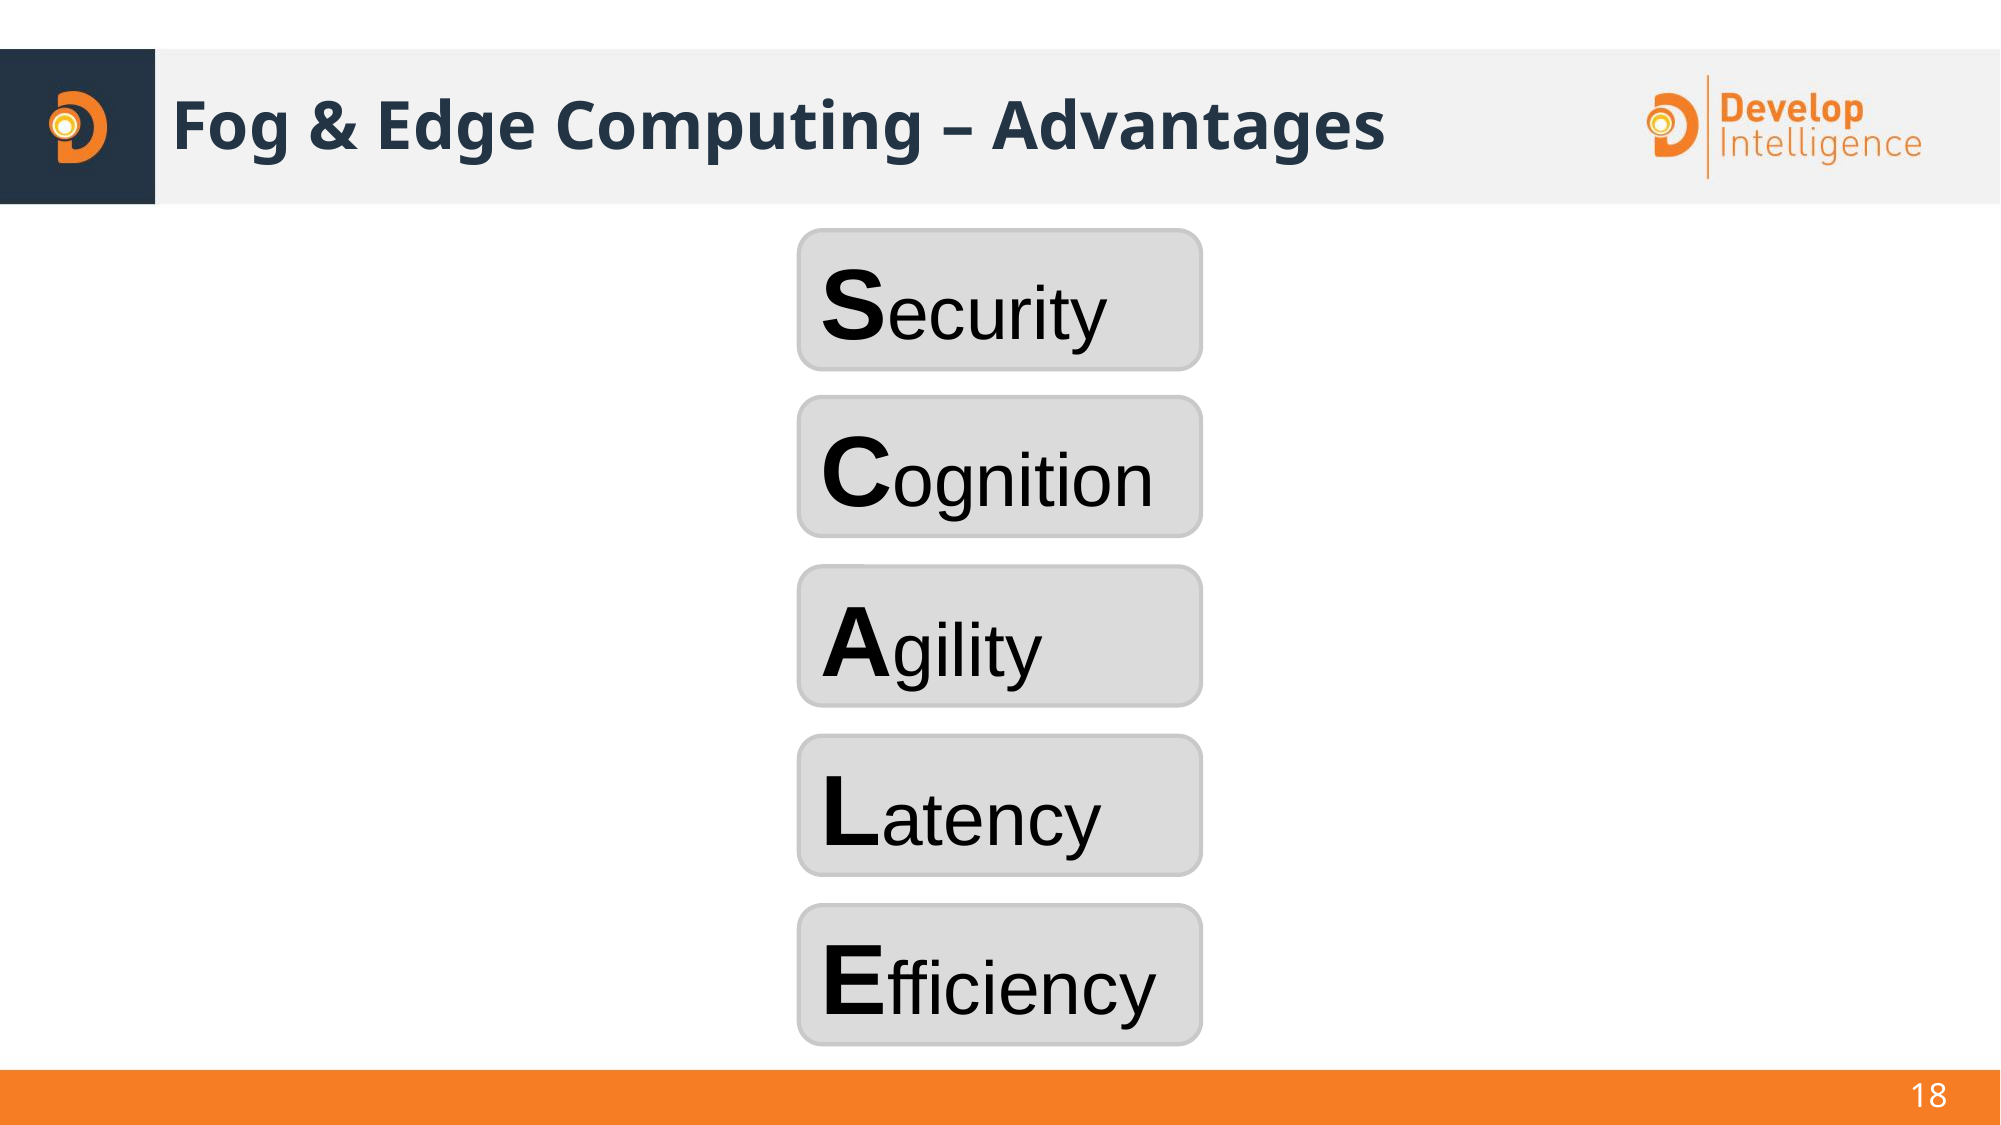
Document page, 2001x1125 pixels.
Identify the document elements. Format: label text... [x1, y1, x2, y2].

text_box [798, 229, 1202, 1045]
slide_number 18 [1860, 1072, 1998, 1122]
picture [0, 0, 2001, 1125]
title Fog & Edge Computing – Advantages [156, 53, 1999, 203]
